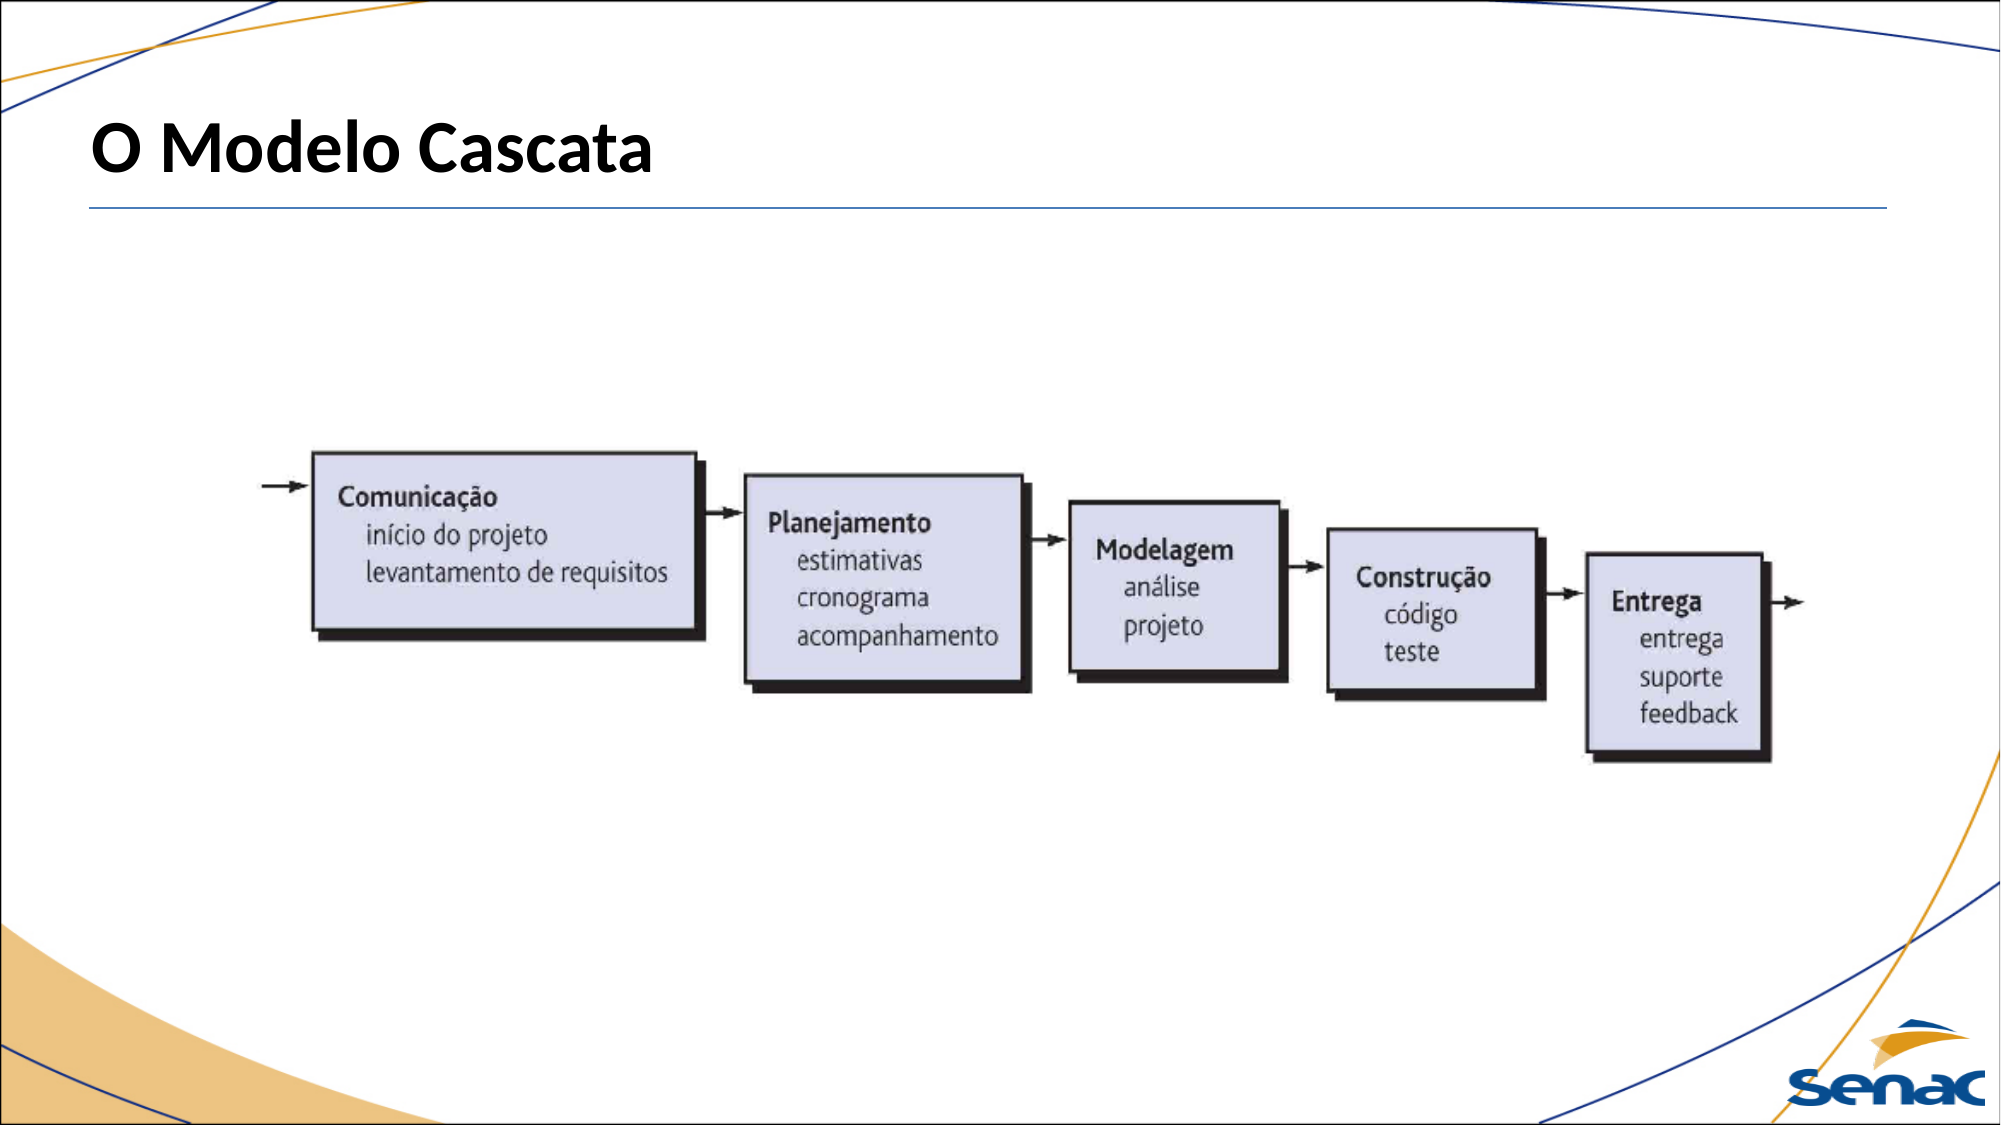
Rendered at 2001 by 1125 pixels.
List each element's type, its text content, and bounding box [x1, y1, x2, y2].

text_box O Modelo Cascata [76, 89, 1761, 197]
picture [0, 0, 2001, 1125]
